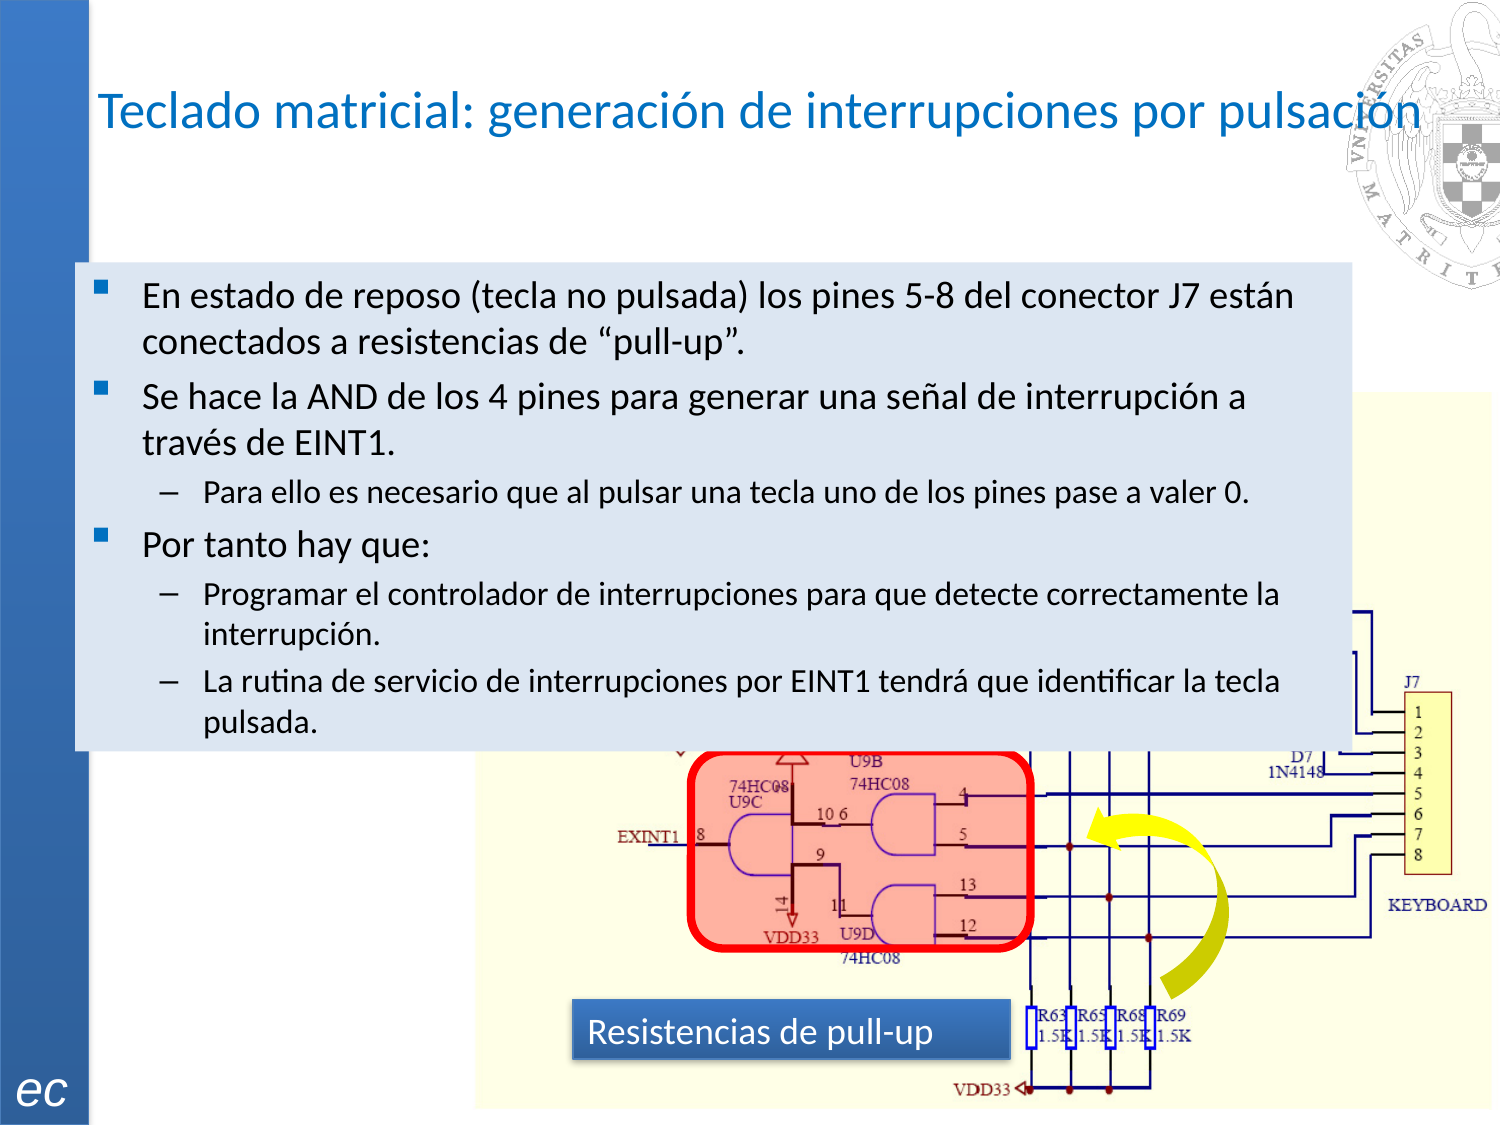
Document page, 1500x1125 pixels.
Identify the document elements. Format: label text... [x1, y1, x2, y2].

title Teclado matricial: generación de interrupciones por pulsación [75, 45, 1447, 233]
list En estado de reposo (tecla no pulsada) los pines 5-8 del conector J7 están conectados a resistencias de “pull-up”. Se hace la AND de los 4 pines para generar una señal de interrupción a través de EINT1. Para ello es necesario que al pulsar una tecla uno de los pines pase a valer 0. Por tanto hay que: Programar el controlador de interrupciones para que detecte correctamente la interrupción. La rutina de servicio de interrupciones por EINT1 tendrá que identificar la tecla pulsada. [75, 262, 1353, 752]
picture [454, 392, 1499, 1110]
